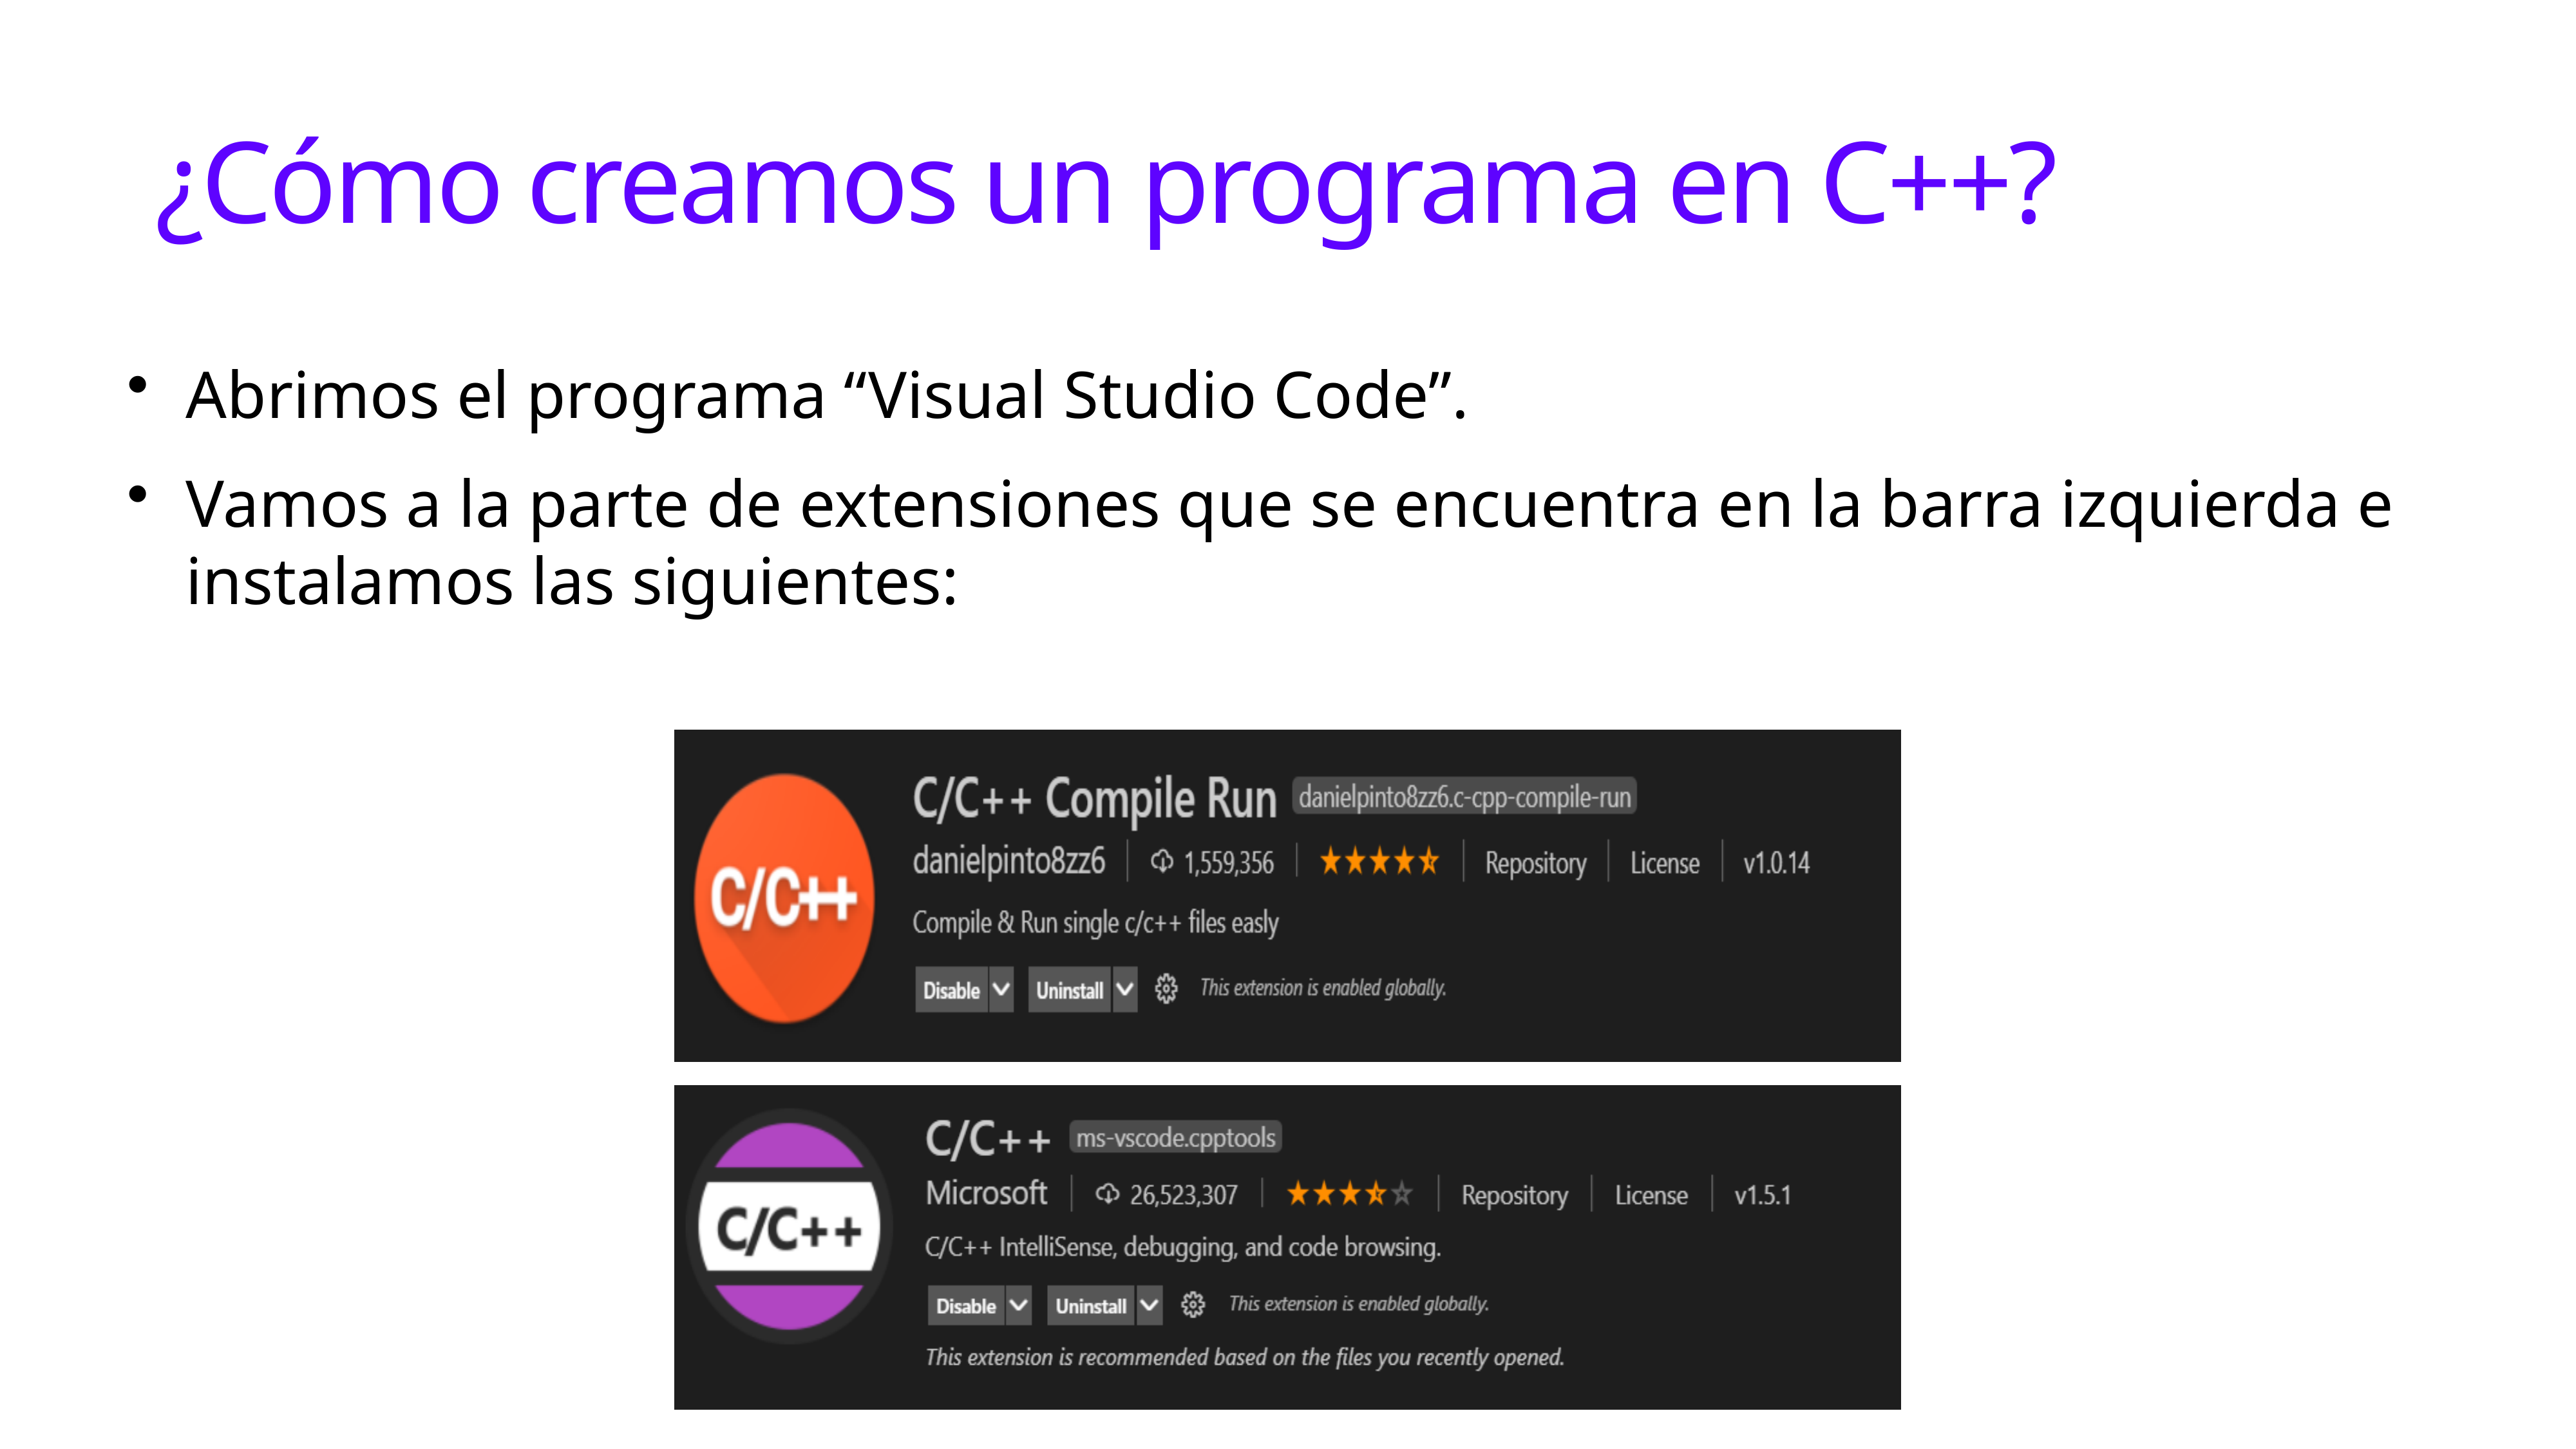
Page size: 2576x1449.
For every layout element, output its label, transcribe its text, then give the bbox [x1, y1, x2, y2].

picture [674, 730, 1902, 1062]
title ¿Cómo creamos un programa en C++? [0, 86, 2396, 251]
picture [674, 1085, 1902, 1410]
list Abrimos el programa “Visual Studio Code”. Vamos a la parte de extensiones que se encuentra en la barra izquierda e instalamos las siguientes: [121, 348, 2455, 1240]
